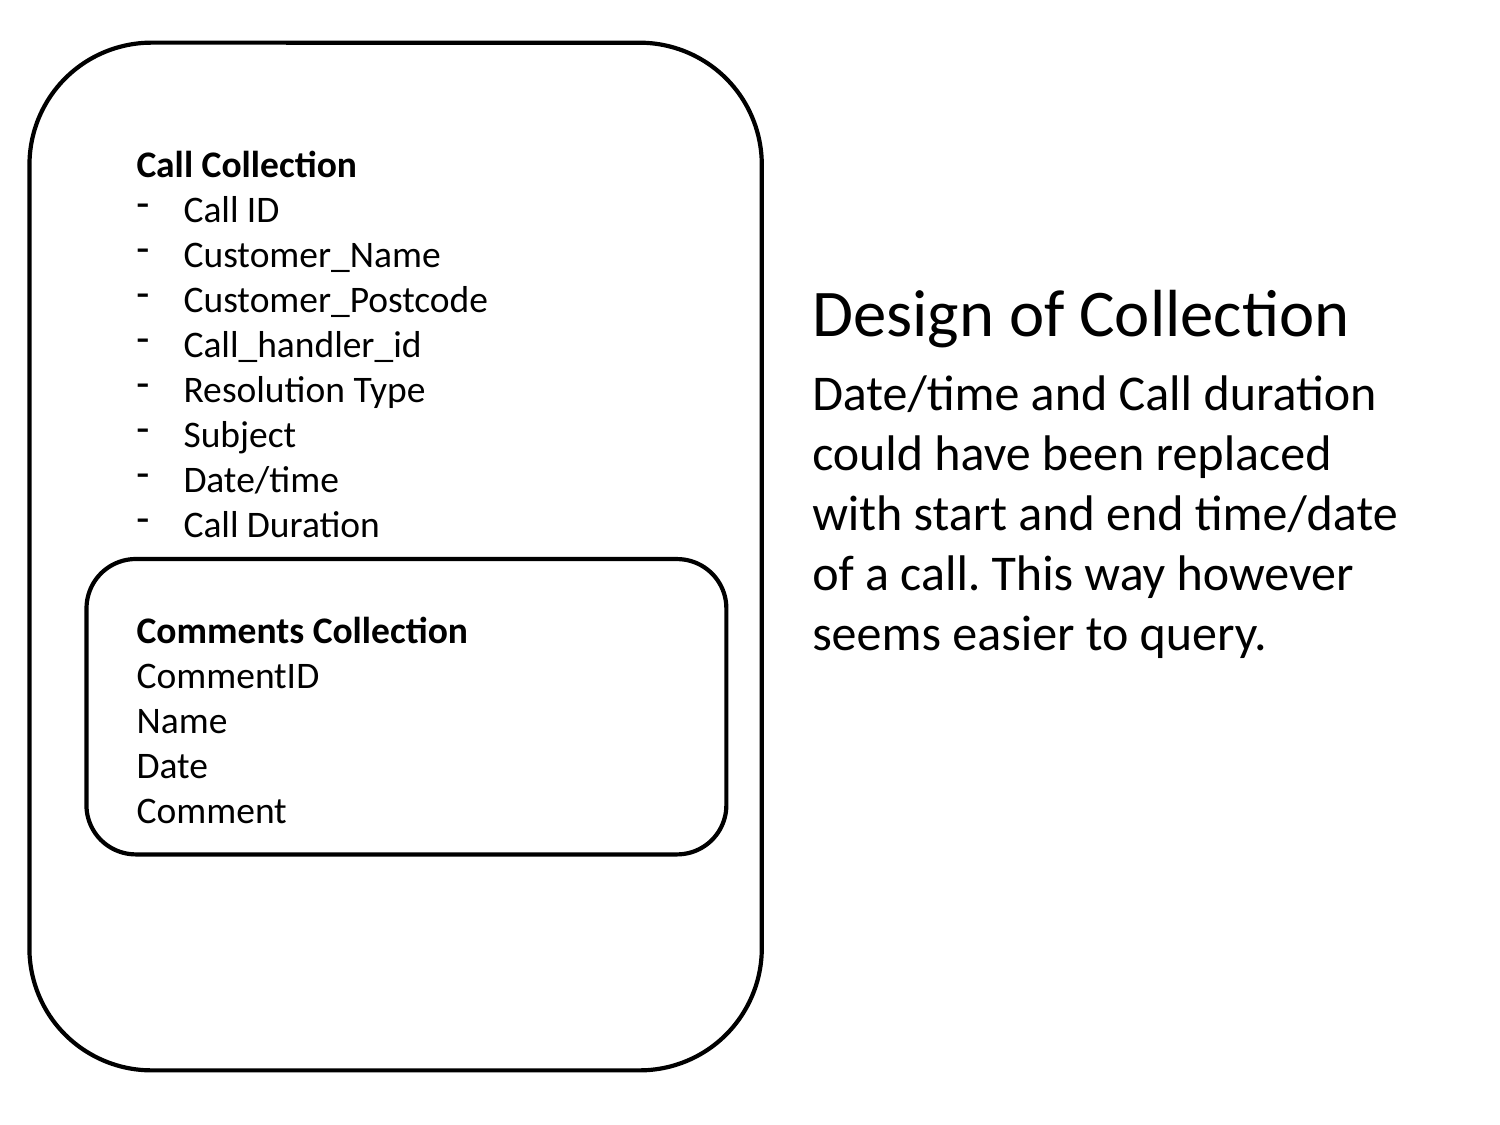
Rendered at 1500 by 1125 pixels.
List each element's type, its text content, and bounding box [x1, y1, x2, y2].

text_box [84, 556, 728, 855]
text_box Comments Collection CommentID Name Date Comment [121, 598, 867, 884]
text_box Call Collection Call ID Customer_Name Customer_Postcode Call_handler_id Resolution Type Subject Date/time Call Duration [121, 132, 1020, 598]
text_box [27, 40, 764, 1073]
list Design of Collection Date/time and Call duration could have been replaced with start and end time/date of a call. This way however seems easier to query. [797, 262, 1425, 1005]
